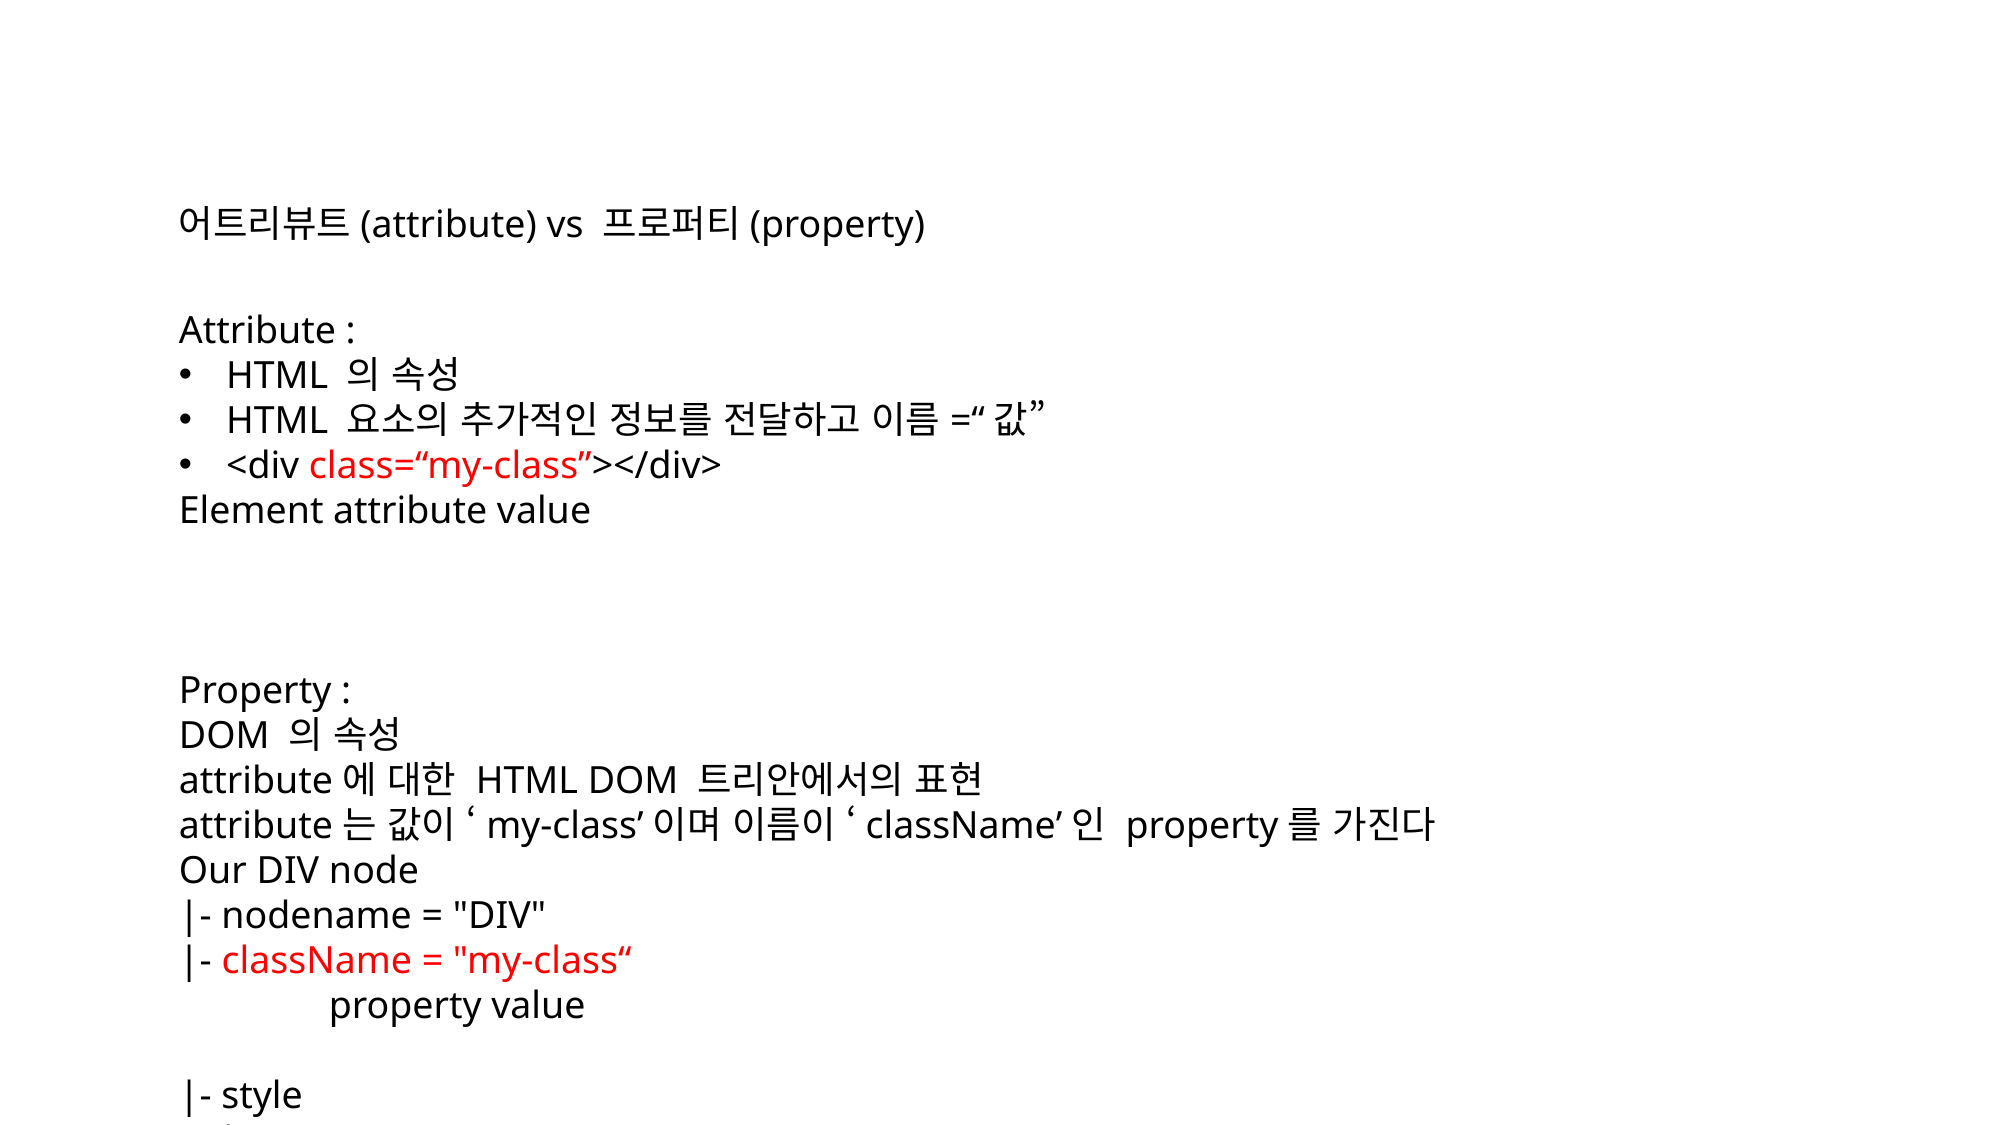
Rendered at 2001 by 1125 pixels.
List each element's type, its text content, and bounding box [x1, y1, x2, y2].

text_box Attribute : HTML 의 속성 HTML 요소의 추가적인 정보를 전달하고 이름=“값” <div class=“my-class”></div> Element attribute value Property : DOM 의 속성 attribute에 대한 HTML DOM 트리안에서의 표현 attribute는 값이 ‘my-class’이며 이름이 ‘className’인 property를 가진다 Our DIV node |- nodename = "DIV" |- className = "my-class“ property value |- style |- . . . |- . . . [164, 298, 1855, 1125]
text_box 어트리뷰트(attribute) vs 프로퍼티(property) [164, 192, 1138, 253]
